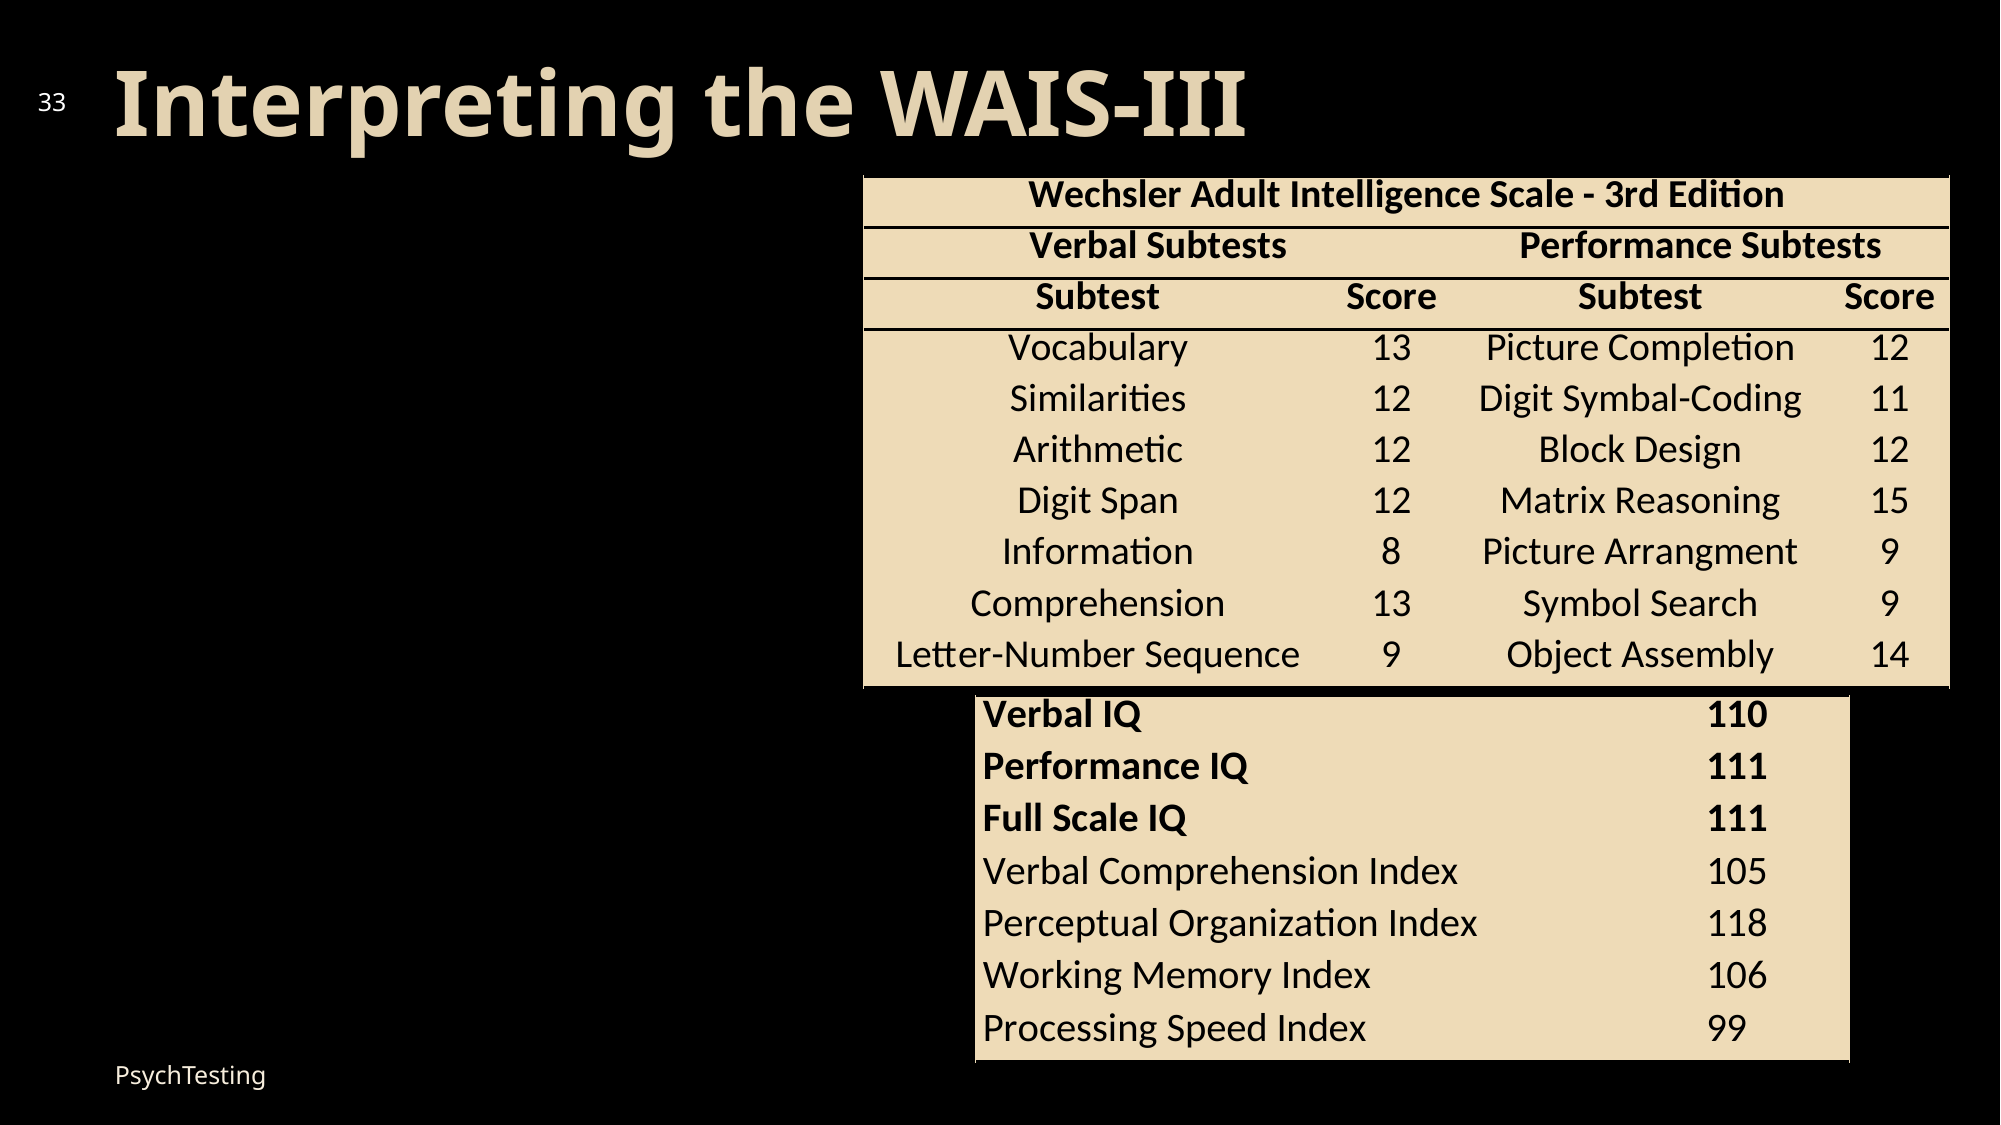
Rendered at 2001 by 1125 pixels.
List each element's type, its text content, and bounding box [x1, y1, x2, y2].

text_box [862, 174, 1951, 690]
slide_number 33 [18, 50, 82, 129]
footer PsychTesting [99, 1048, 480, 1101]
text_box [975, 694, 1851, 1064]
title Interpreting the WAIS-III [99, 37, 1950, 163]
